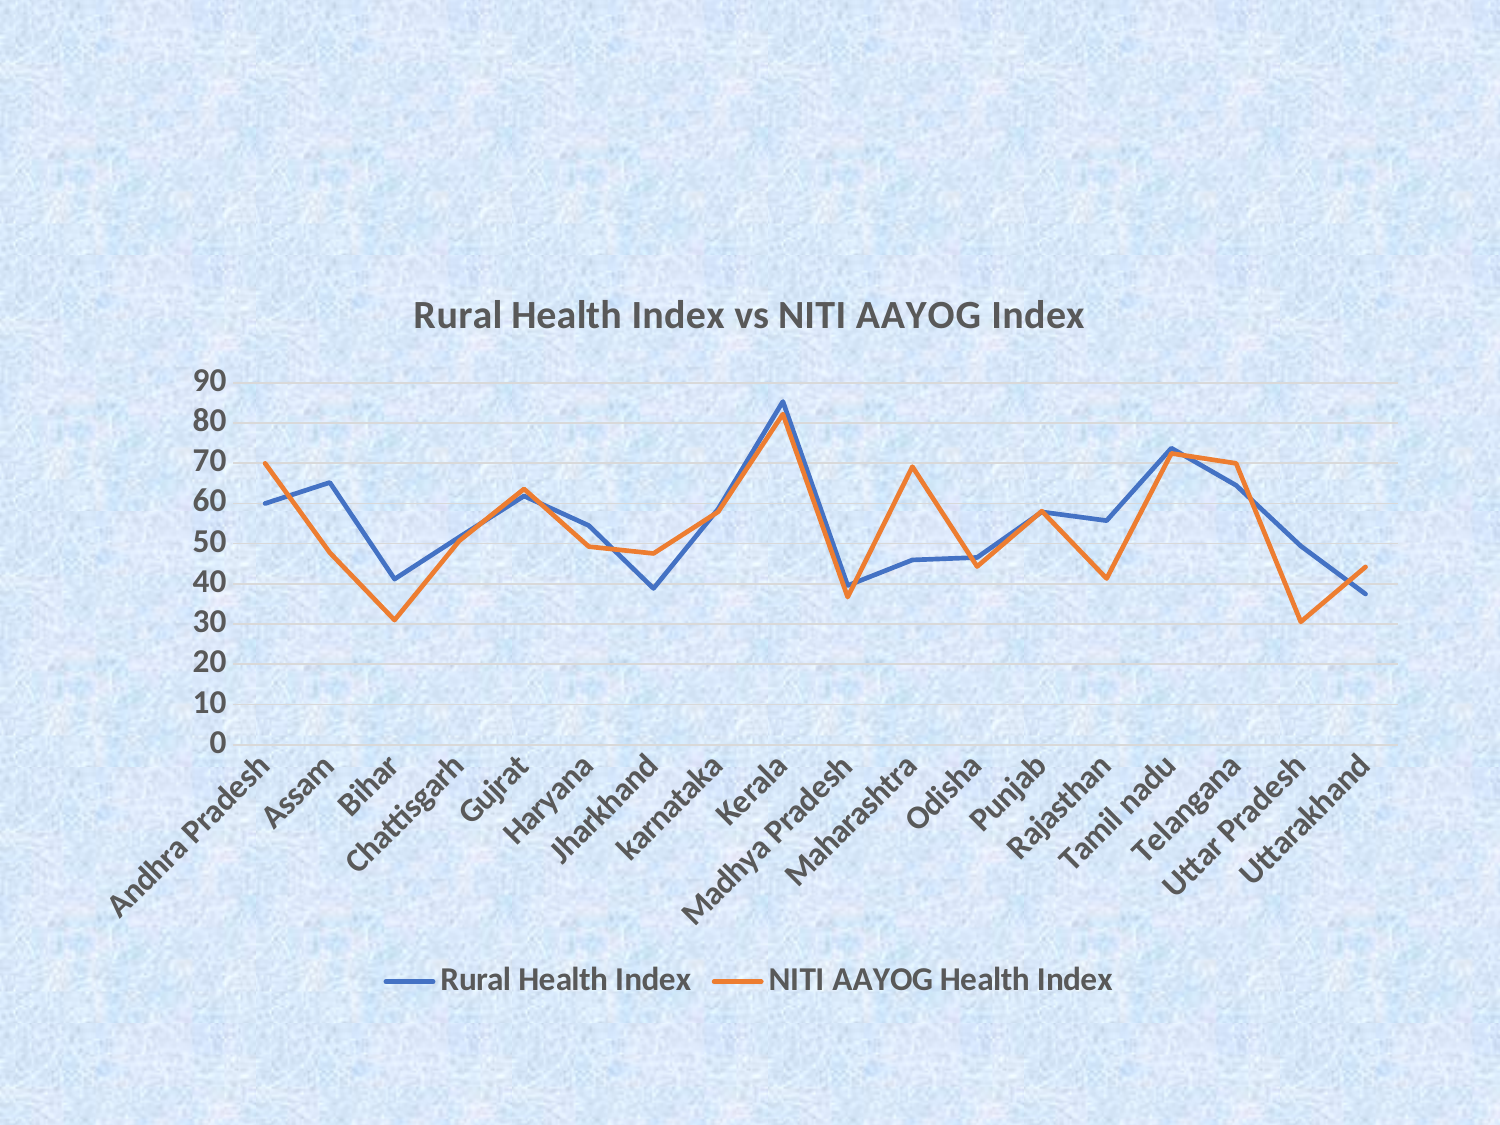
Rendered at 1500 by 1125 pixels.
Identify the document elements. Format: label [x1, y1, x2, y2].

picture [0, 0, 1500, 1125]
chart [74, 262, 1426, 1006]
